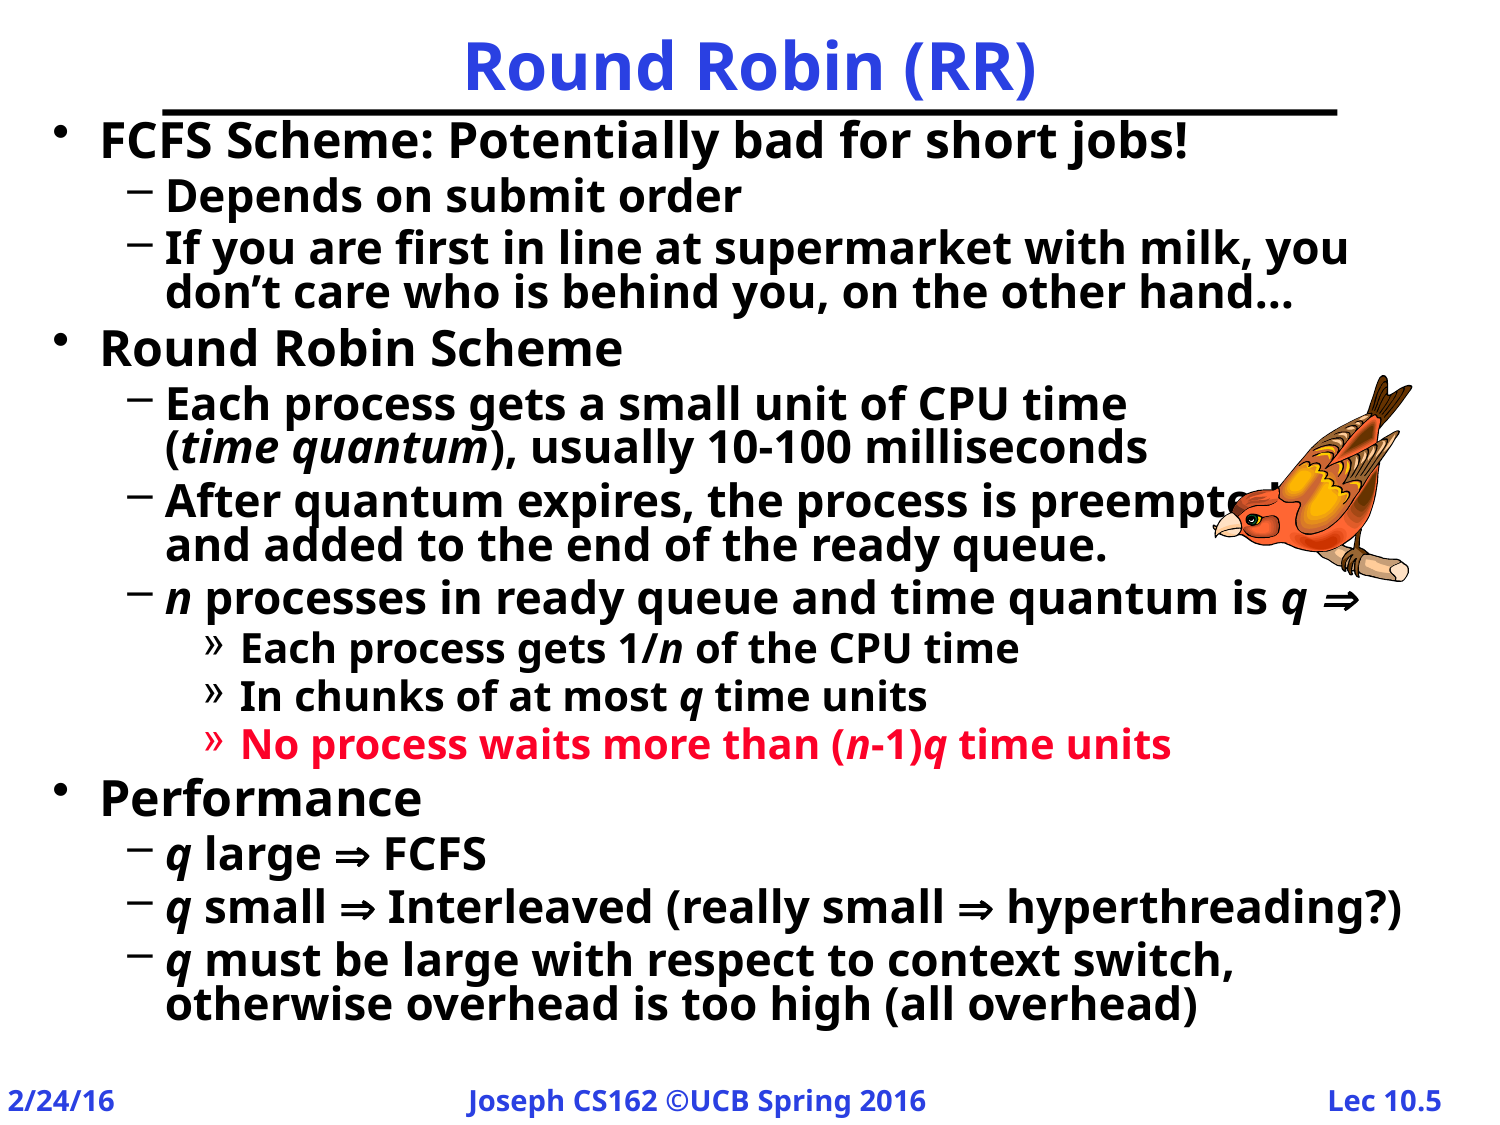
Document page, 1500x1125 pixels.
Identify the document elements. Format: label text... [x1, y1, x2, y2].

list FCFS Scheme: Potentially bad for short jobs! Depends on submit order If you are first in line at supermarket with milk, you don’t care who is behind you, on the other hand… Round Robin Scheme Each process gets a small unit of CPU time (time quantum), usually 10-100 milliseconds After quantum expires, the process is preempted and added to the end of the ready queue. n processes in ready queue and time quantum is q  Each process gets 1/n of the CPU time In chunks of at most q time units No process waits more than (n-1)q time units Performance q large  FCFS q small  Interleaved (really small  hyperthreading?) q must be large with respect to context switch, otherwise overhead is too high (all overhead) [37, 112, 1450, 1088]
picture [1212, 374, 1413, 583]
title Round Robin (RR) [162, 24, 1338, 113]
